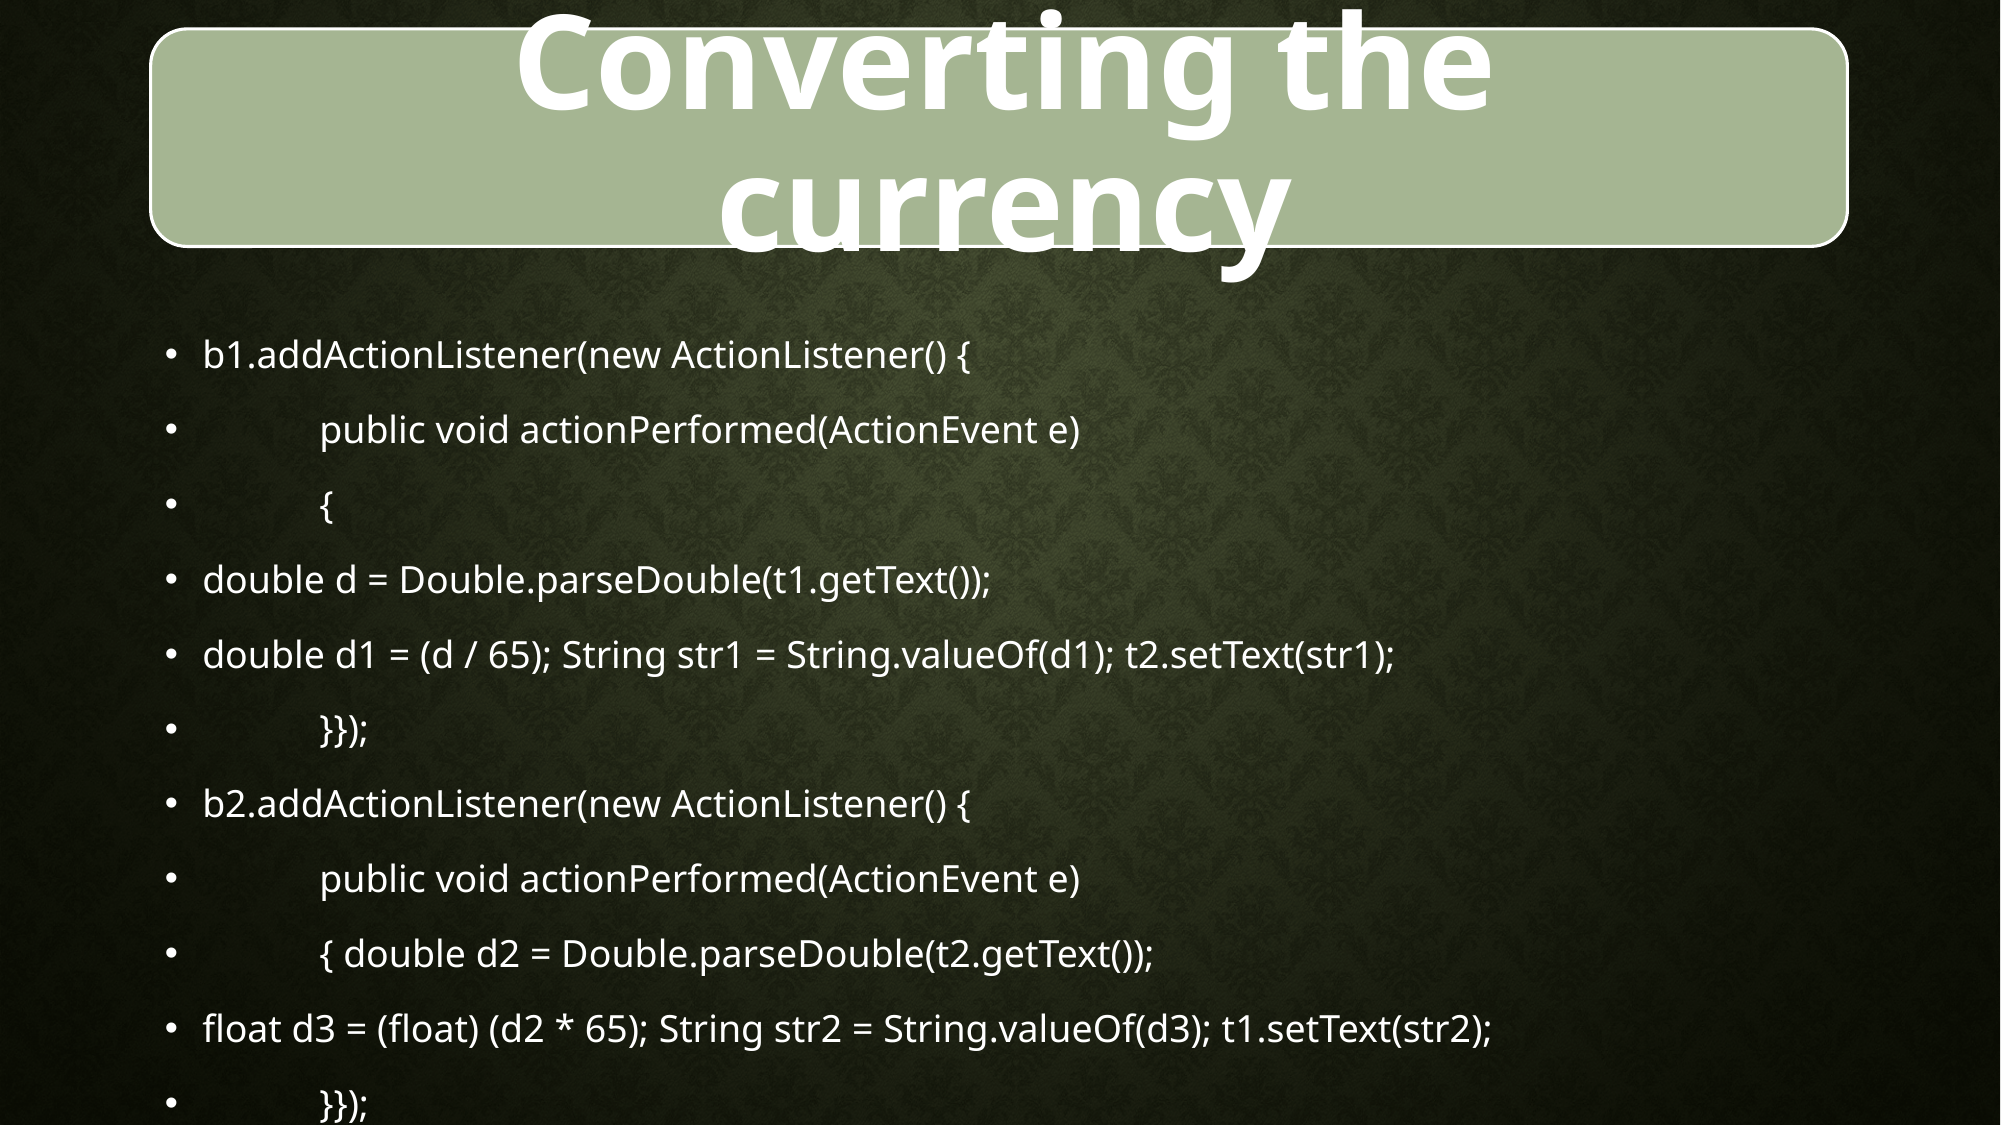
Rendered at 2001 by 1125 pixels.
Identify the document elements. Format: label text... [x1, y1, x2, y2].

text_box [149, 28, 1849, 247]
list b1.addActionListener(new ActionListener() { public void actionPerformed(ActionEvent e) { double d = Double.parseDouble(t1.getText()); double d1 = (d / 65); String str1 = String.valueOf(d1); t2.setText(str1); }}); b2.addActionListener(new ActionListener() { public void actionPerformed(ActionEvent e) { double d2 = Double.parseDouble(t2.getText()); float d3 = (float) (d2 * 65); String str2 = String.valueOf(d3); t1.setText(str2); }}); [149, 314, 1849, 1125]
